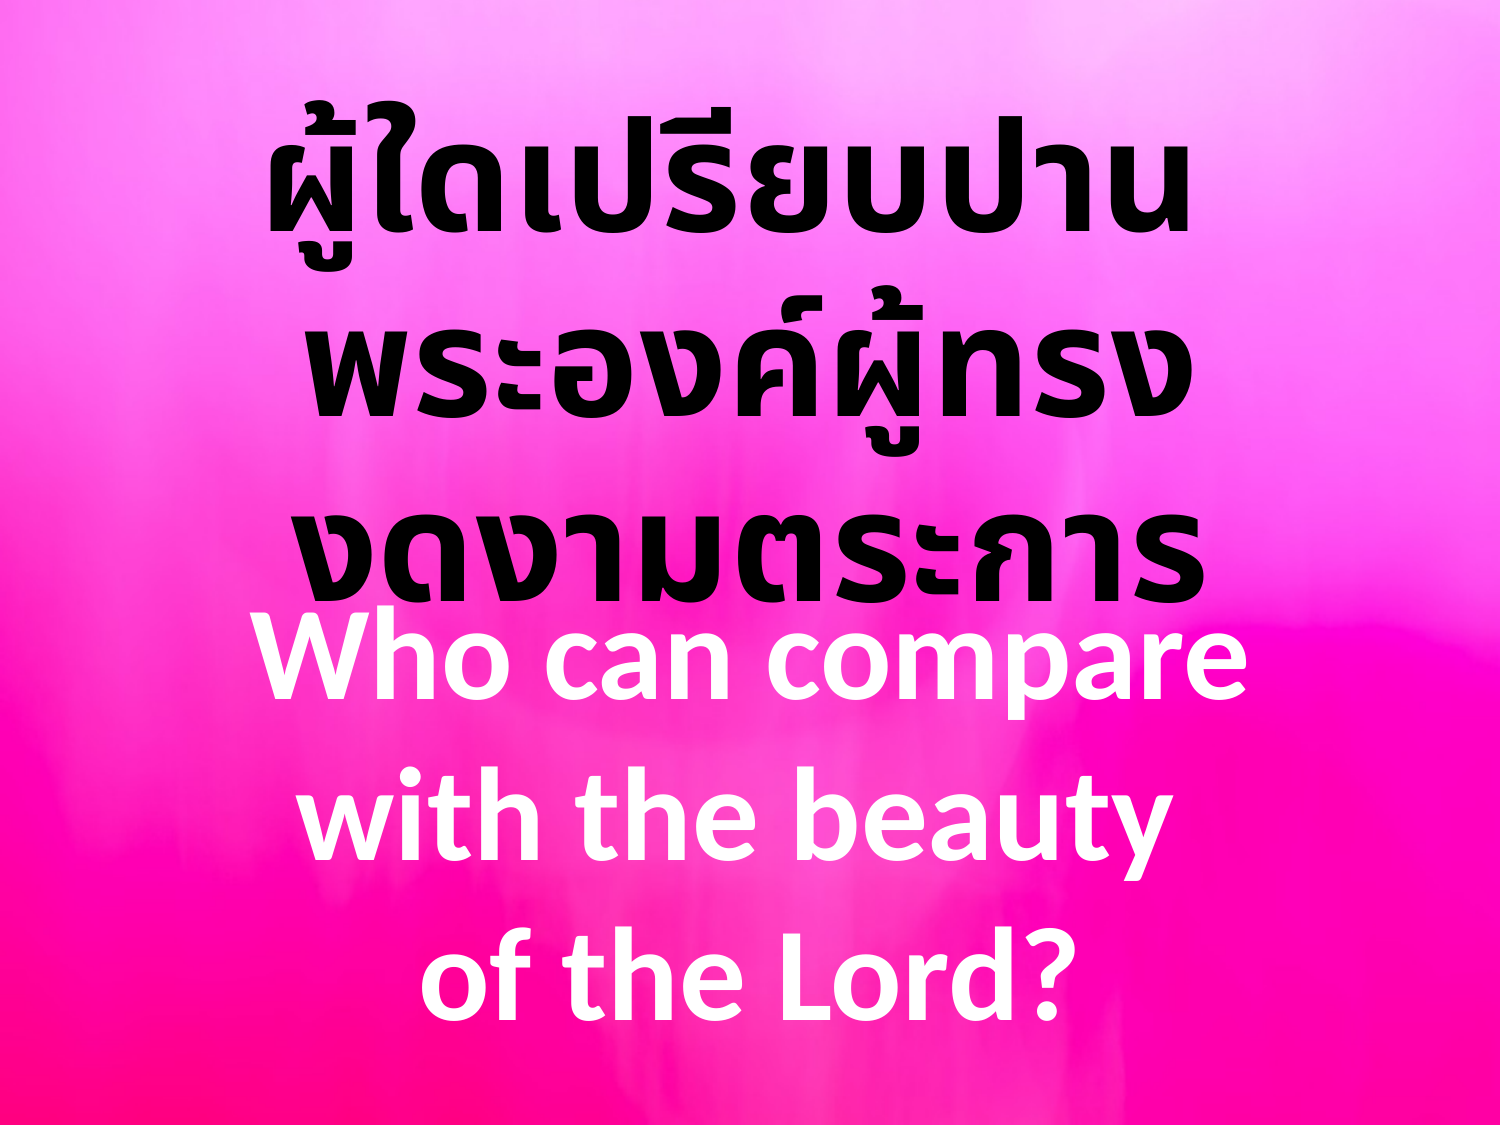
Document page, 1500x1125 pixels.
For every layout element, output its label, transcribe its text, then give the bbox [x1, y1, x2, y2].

text_box ผู้ใดเปรียบปาน พระองค์ผู้ทรงงดงามตระการ [112, 69, 1388, 559]
picture [0, 0, 1500, 1125]
text_box Who can compare with the beauty of the Lord? [112, 559, 1388, 1054]
